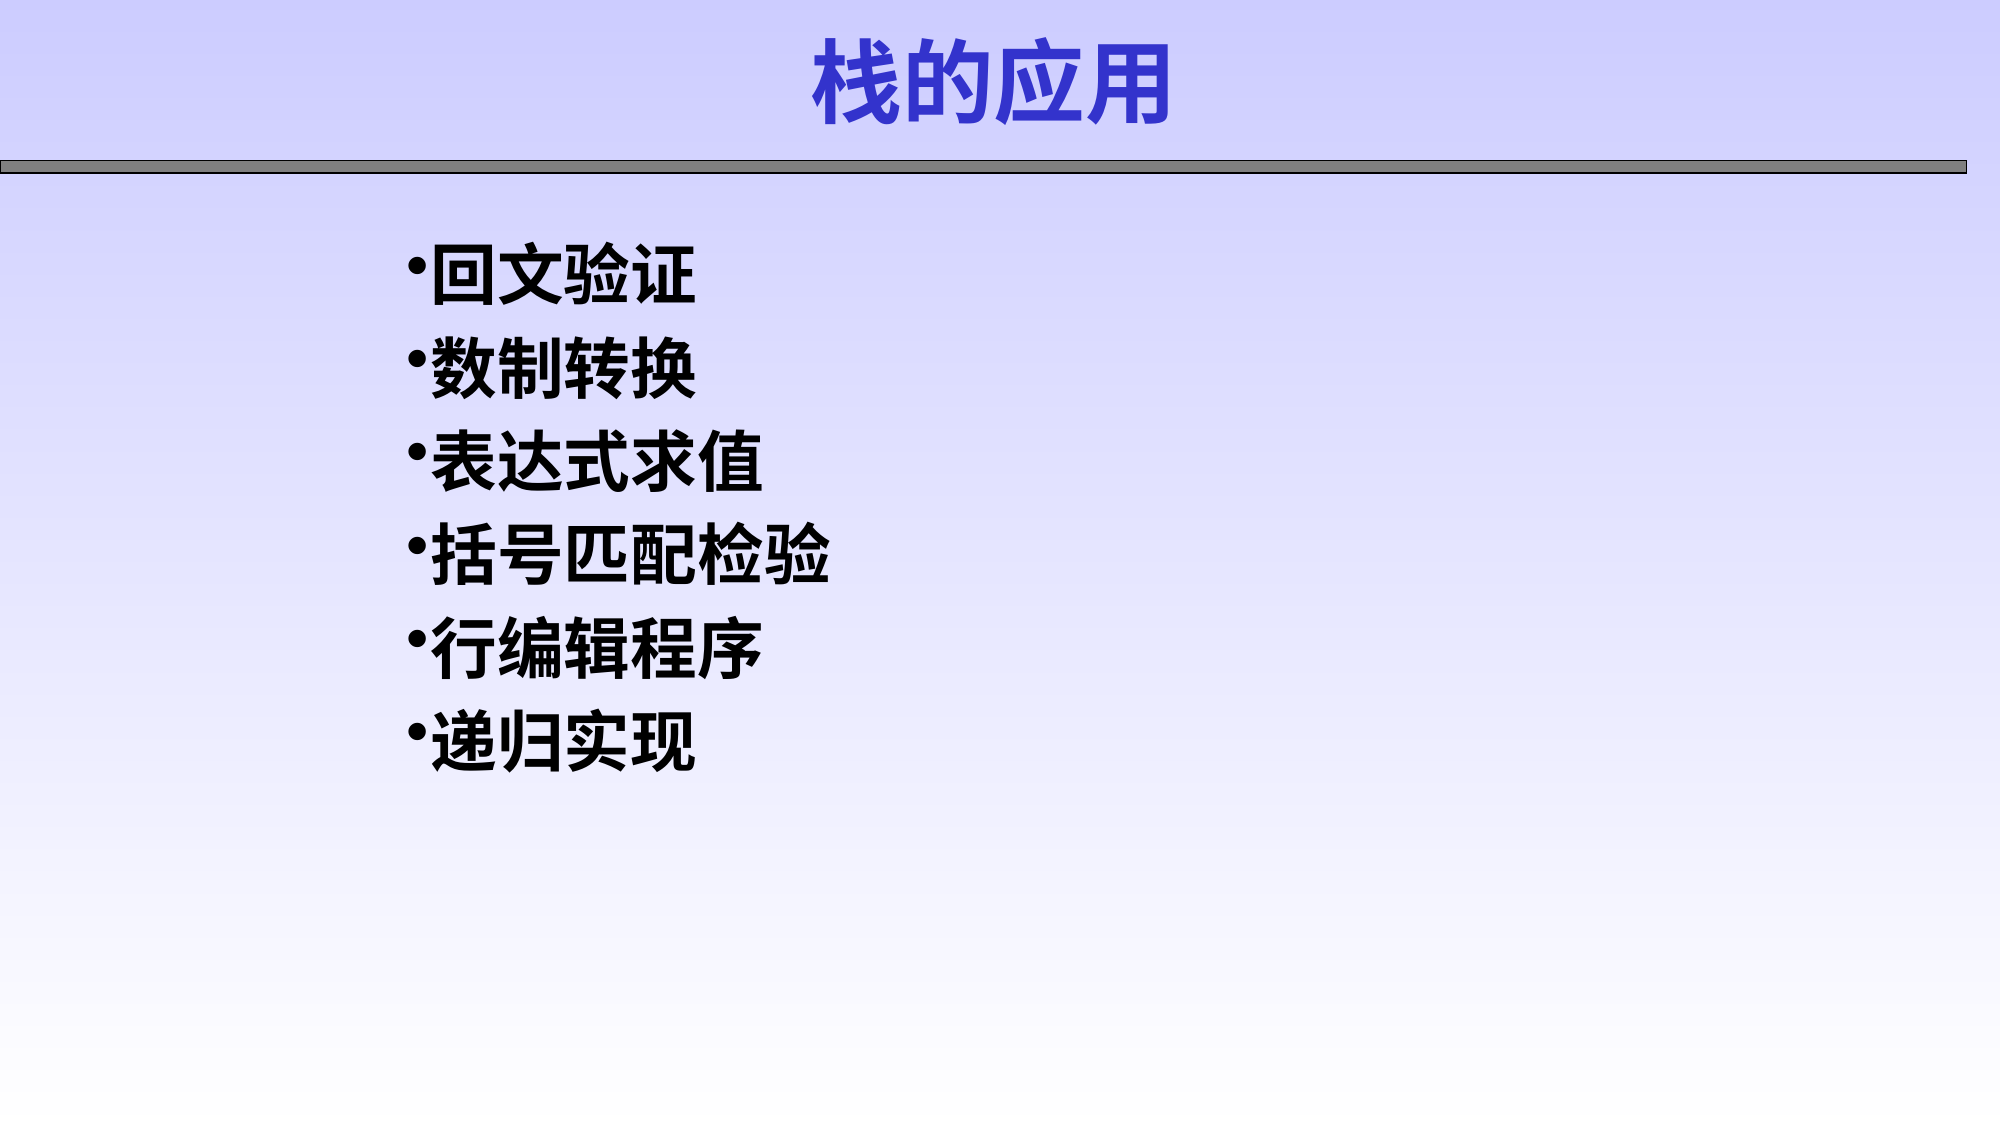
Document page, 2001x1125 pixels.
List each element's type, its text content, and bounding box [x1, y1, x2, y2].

subtitle 回文验证 数制转换 表达式求值 括号匹配检验 行编辑程序 递归实现 [391, 225, 1205, 953]
title 栈的应用 [475, 0, 1513, 161]
